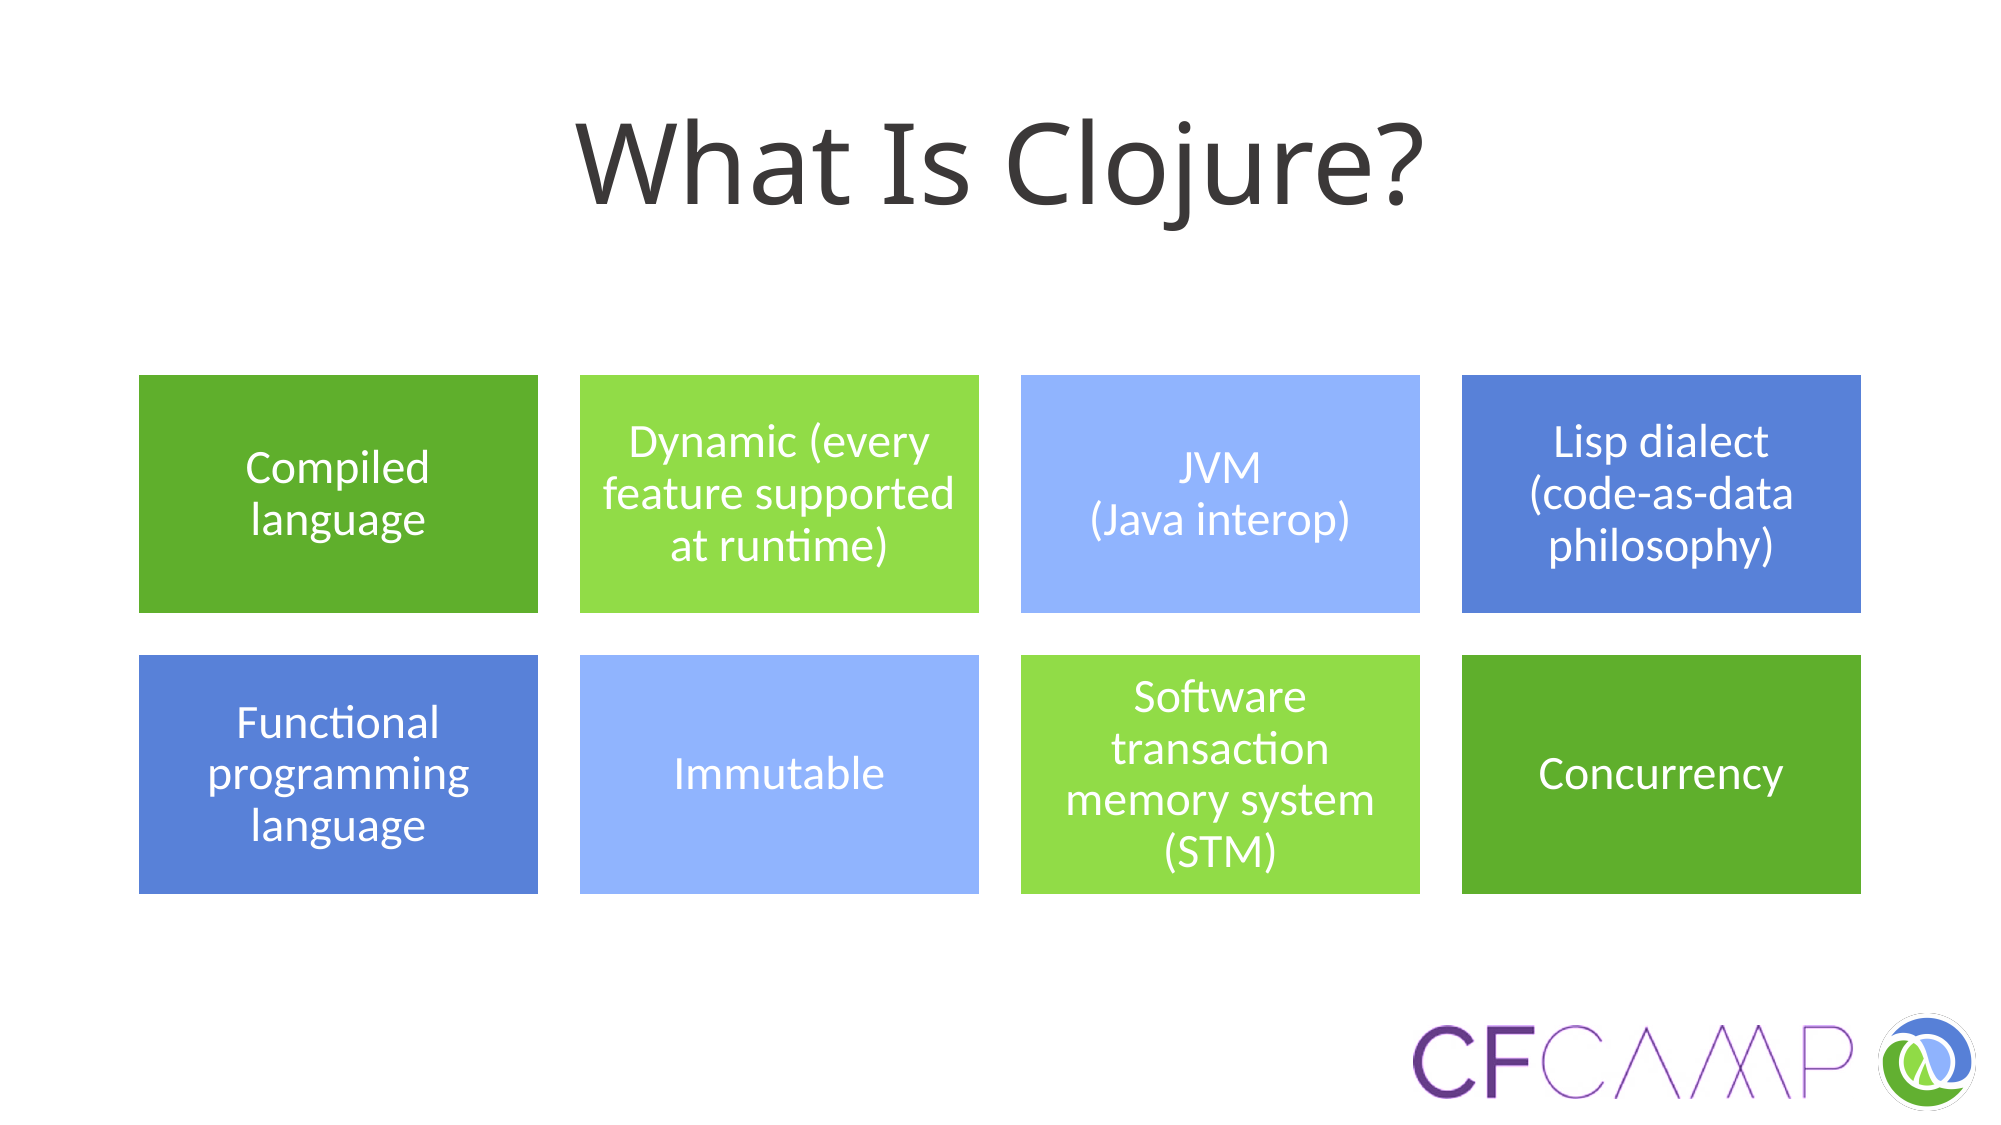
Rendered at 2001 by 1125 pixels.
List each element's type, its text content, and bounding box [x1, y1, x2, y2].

title What Is Clojure? [137, 59, 1863, 277]
picture [1878, 1013, 1976, 1111]
picture [1413, 1025, 1854, 1099]
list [137, 277, 1863, 992]
